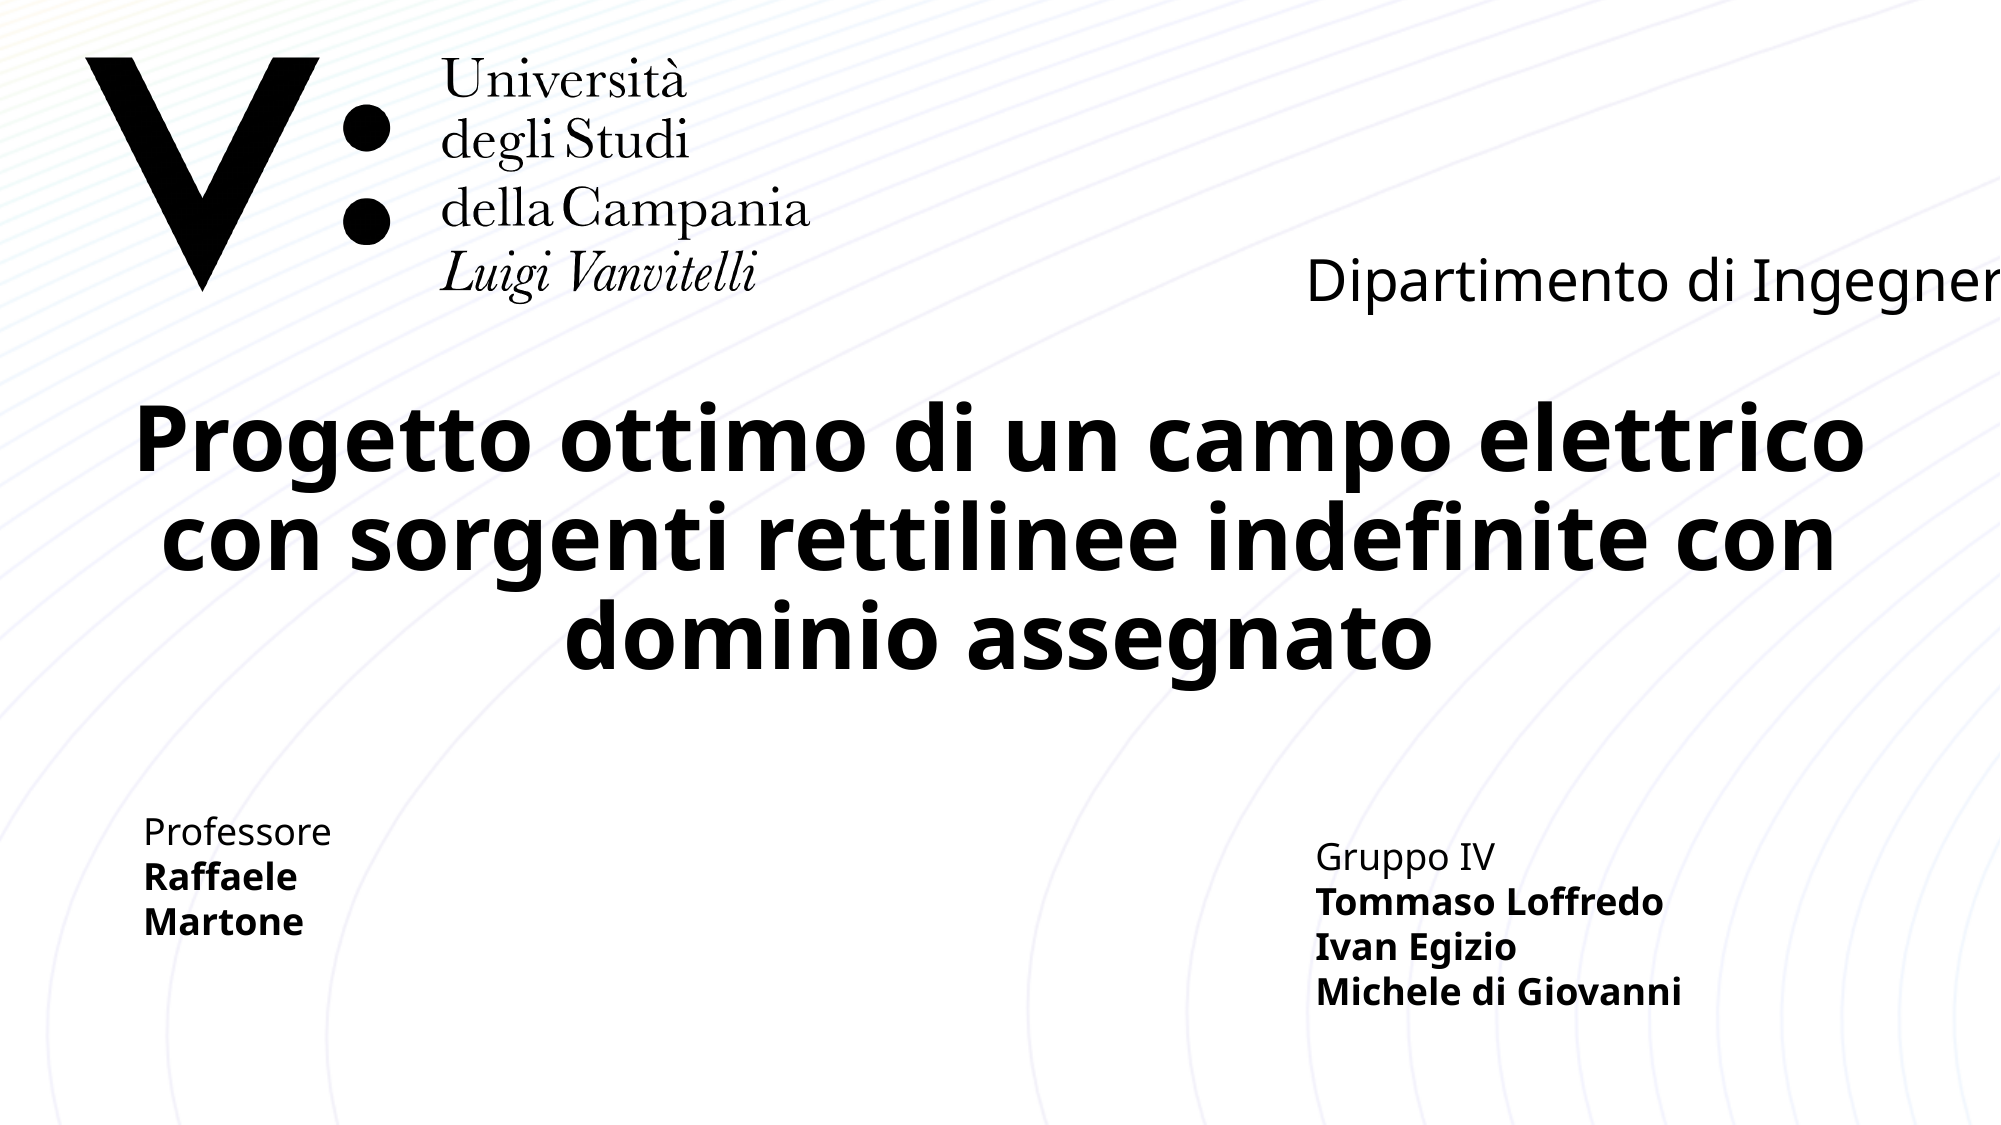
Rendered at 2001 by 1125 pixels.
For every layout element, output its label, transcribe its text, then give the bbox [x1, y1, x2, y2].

picture [85, 29, 906, 322]
text_box Dipartimento di Ingegneria [1290, 236, 2000, 321]
text_box Professore Raffaele Martone [128, 800, 465, 950]
text_box Gruppo IV Tommaso Loffredo Ivan Egizio Michele di Giovanni [1290, 803, 1905, 1021]
title Progetto ottimo di un campo elettrico con sorgenti rettilinee indefinite con dominio assegnato [64, 427, 1936, 698]
